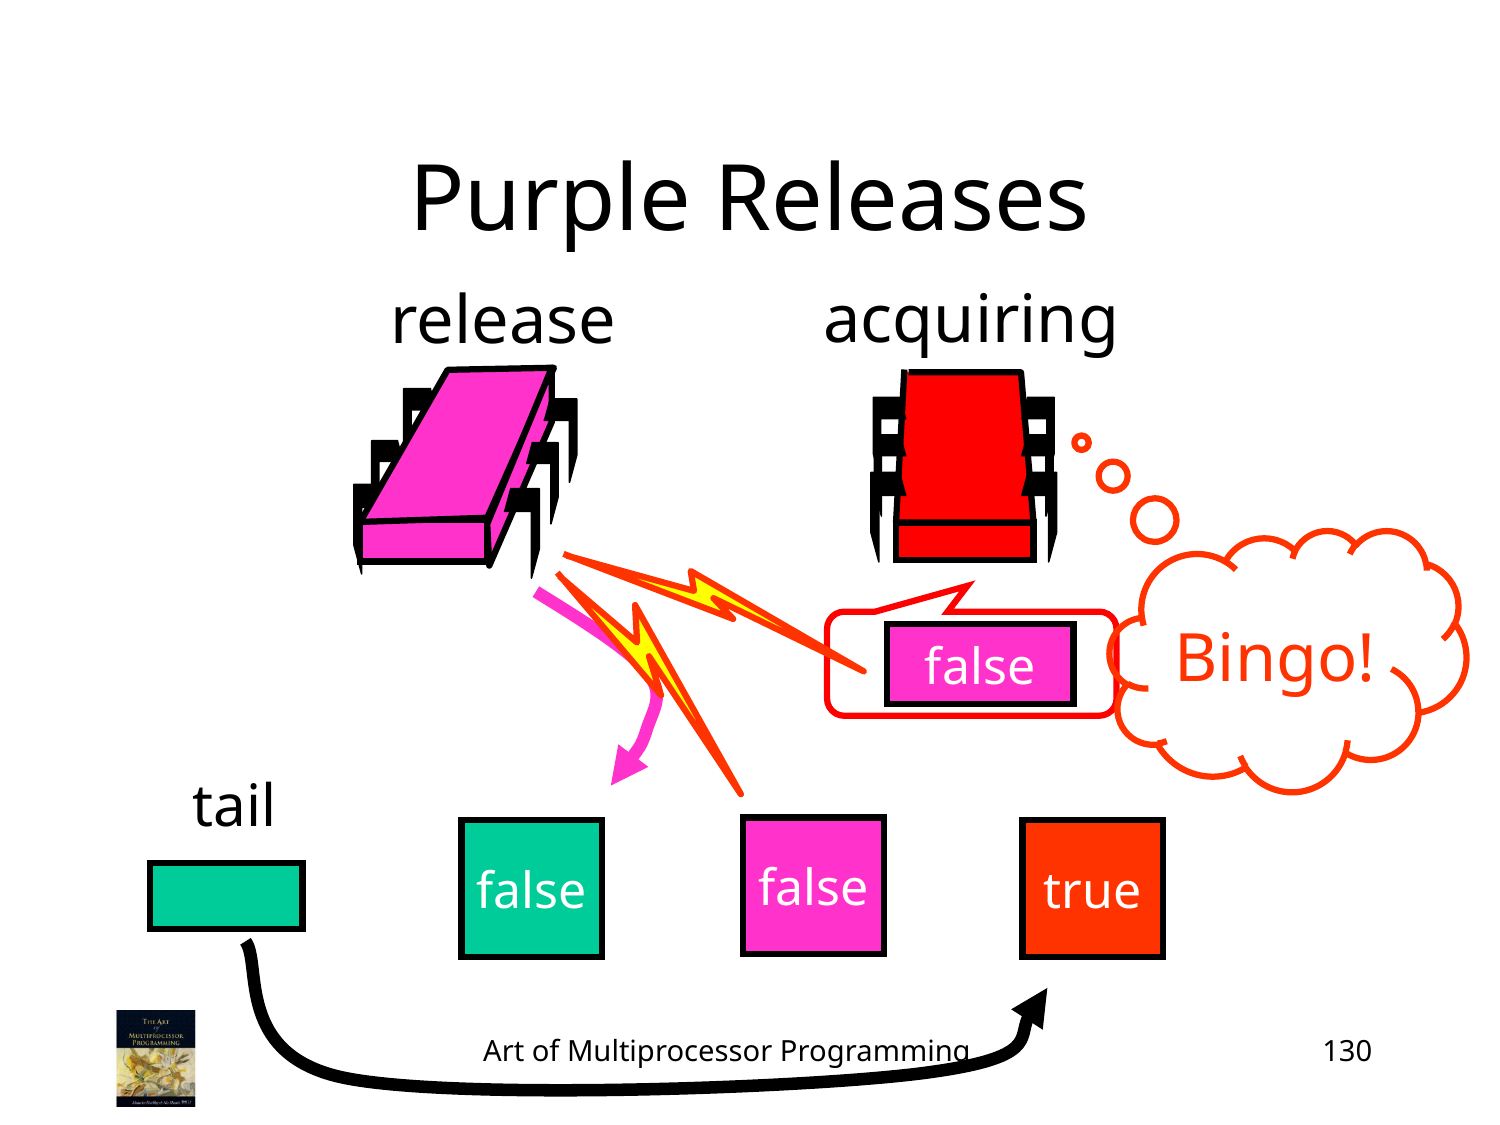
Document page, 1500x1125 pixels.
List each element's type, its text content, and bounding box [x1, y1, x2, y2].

title Purple Releases [112, 99, 1388, 288]
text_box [817, 267, 1126, 563]
text_box false [887, 623, 1074, 705]
text_box false [743, 817, 884, 955]
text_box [353, 269, 632, 579]
text_box [535, 591, 657, 786]
text_box [149, 863, 303, 929]
text_box [635, 571, 864, 672]
text_box tail [177, 761, 292, 846]
text_box Bingo! [1132, 498, 1177, 542]
text_box Bingo! [1109, 531, 1467, 793]
text_box [827, 585, 1117, 716]
text_box [245, 941, 1048, 1091]
slide_number 130 [1074, 1024, 1388, 1101]
text_box [568, 586, 741, 795]
footer Art of Multiprocessor Programming [433, 1036, 1022, 1101]
text_box true [1022, 819, 1163, 957]
picture [107, 1010, 204, 1107]
text_box false [461, 819, 603, 957]
